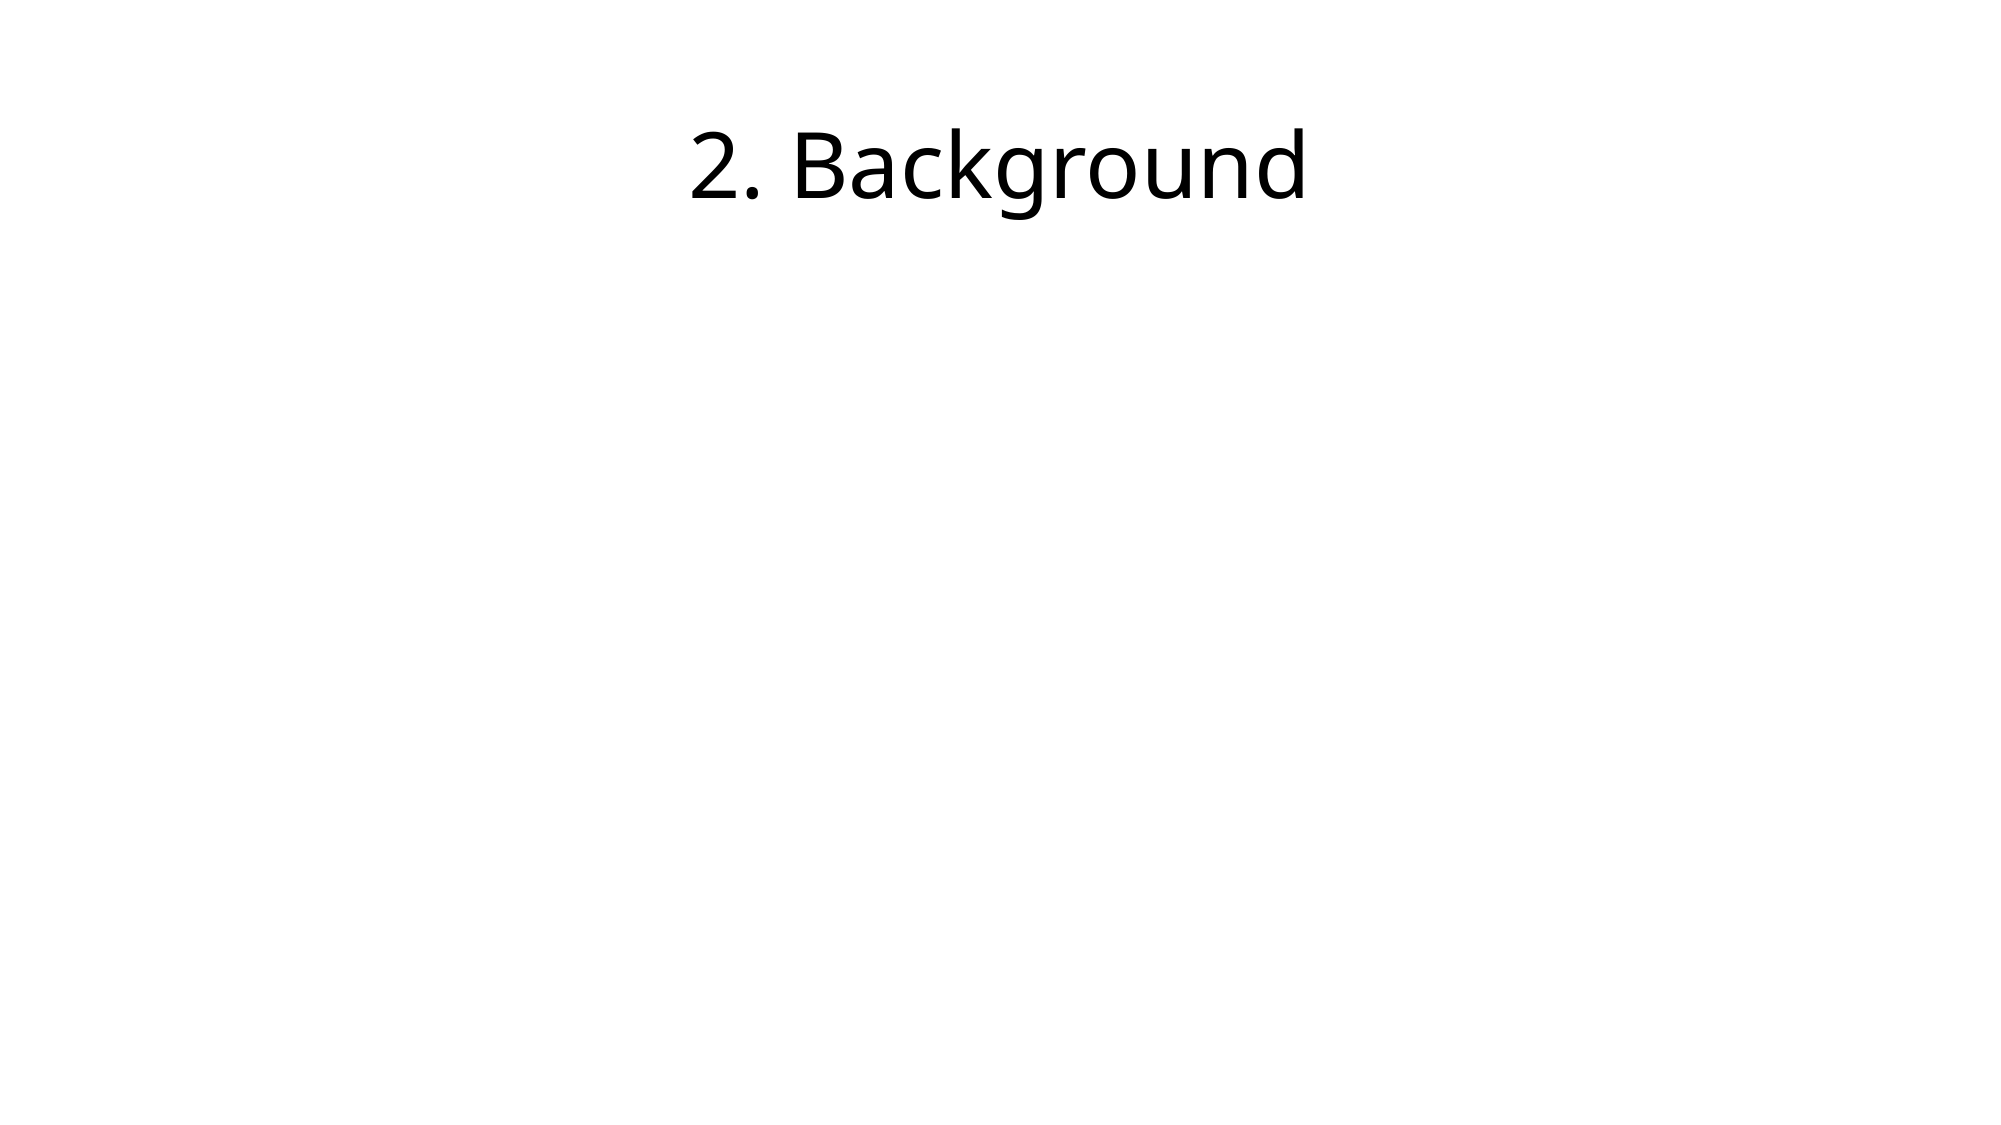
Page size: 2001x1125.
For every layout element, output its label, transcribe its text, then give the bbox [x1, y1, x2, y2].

title 2. Background [137, 59, 1863, 278]
